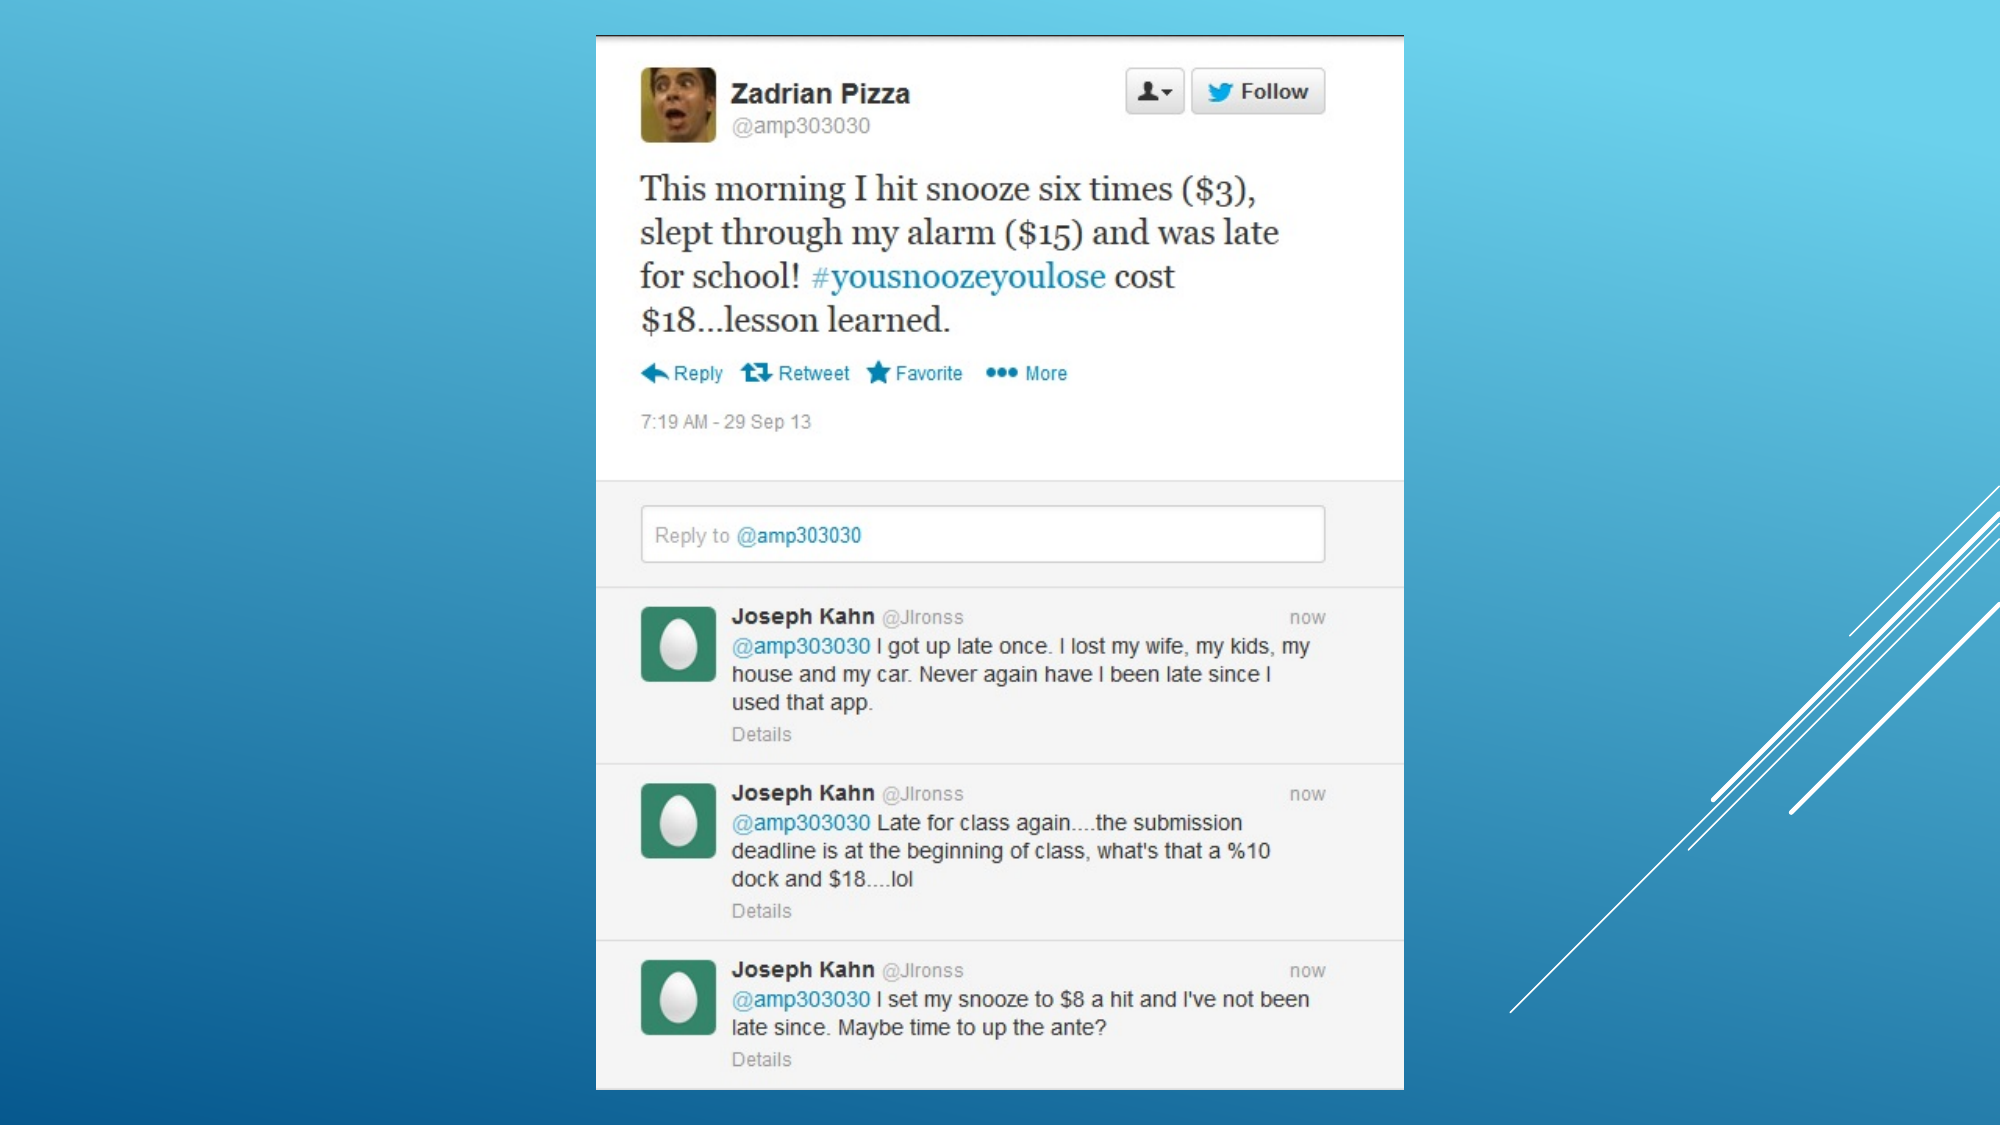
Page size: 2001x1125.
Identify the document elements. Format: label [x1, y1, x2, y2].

picture [595, 34, 1405, 1091]
